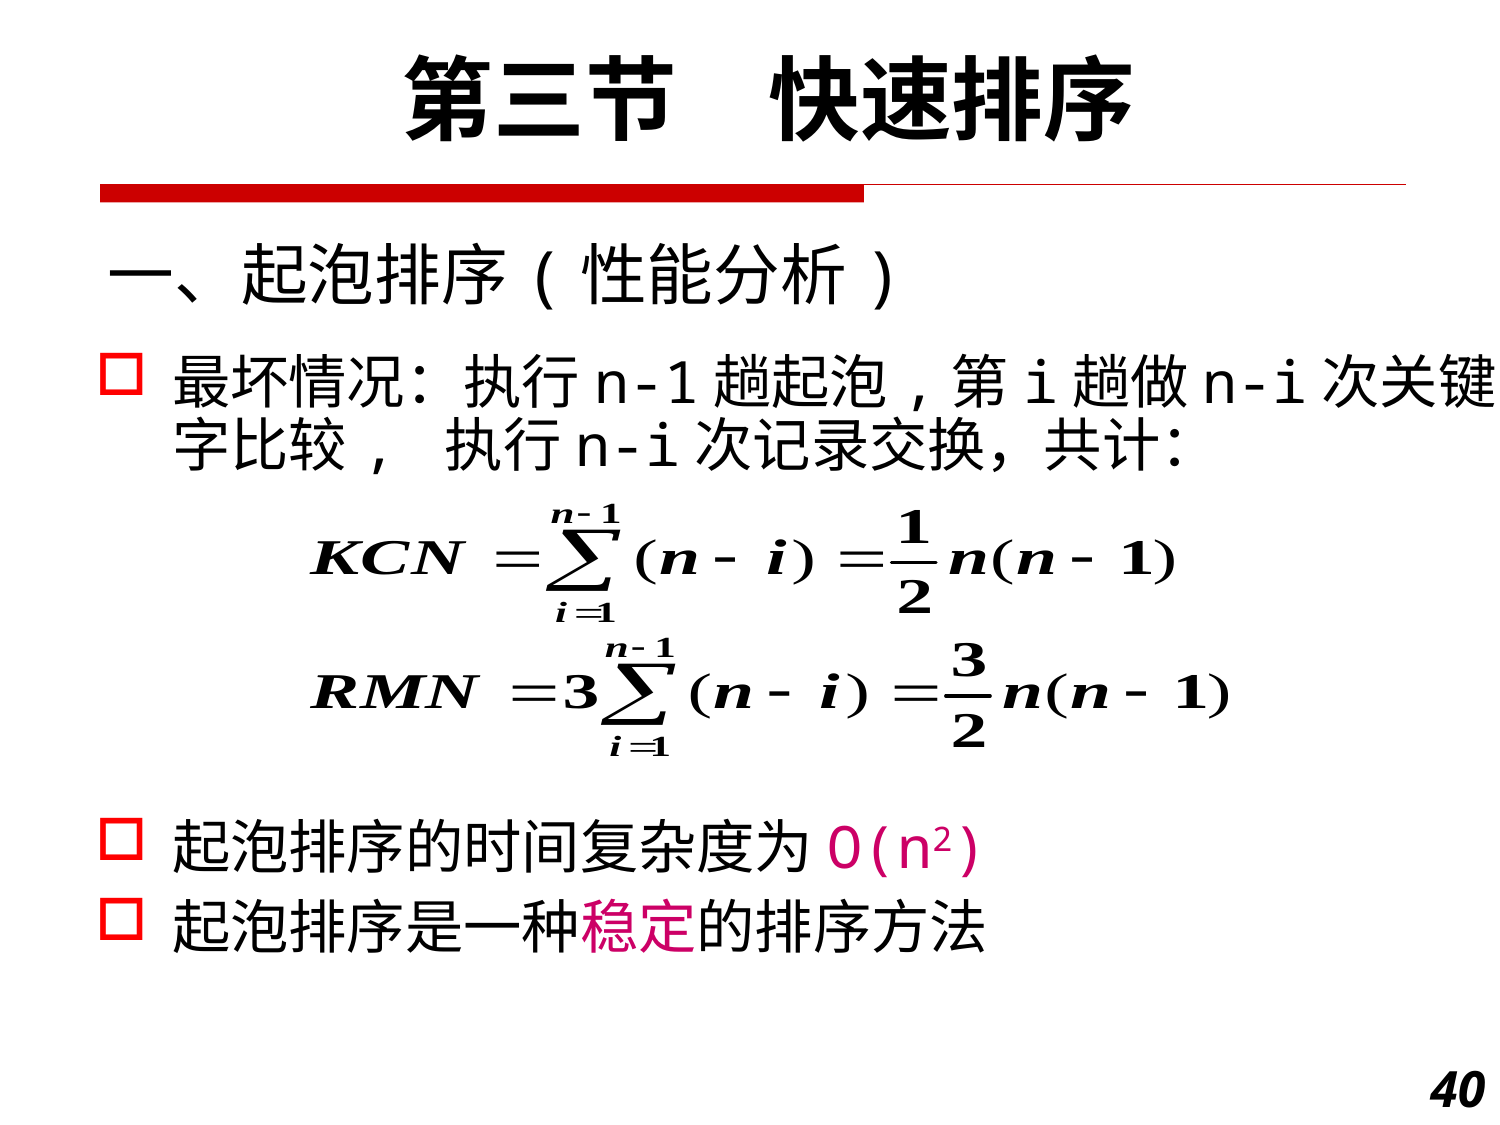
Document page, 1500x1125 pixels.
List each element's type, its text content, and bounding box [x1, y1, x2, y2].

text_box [295, 491, 1243, 767]
list 最坏情况：执行n-1趟起泡,第i趟做n-i次关键字比较, 执行n-i次记录交换，共计： 起泡排序的时间复杂度为O(n2) 起泡排序是一种稳定的排序方法 [80, 345, 1500, 1009]
text_box 40 [1400, 1049, 1500, 1125]
text_box 第三节 快速排序 [75, 34, 1463, 160]
title 一、起泡排序(性能分析) [92, 208, 1031, 321]
